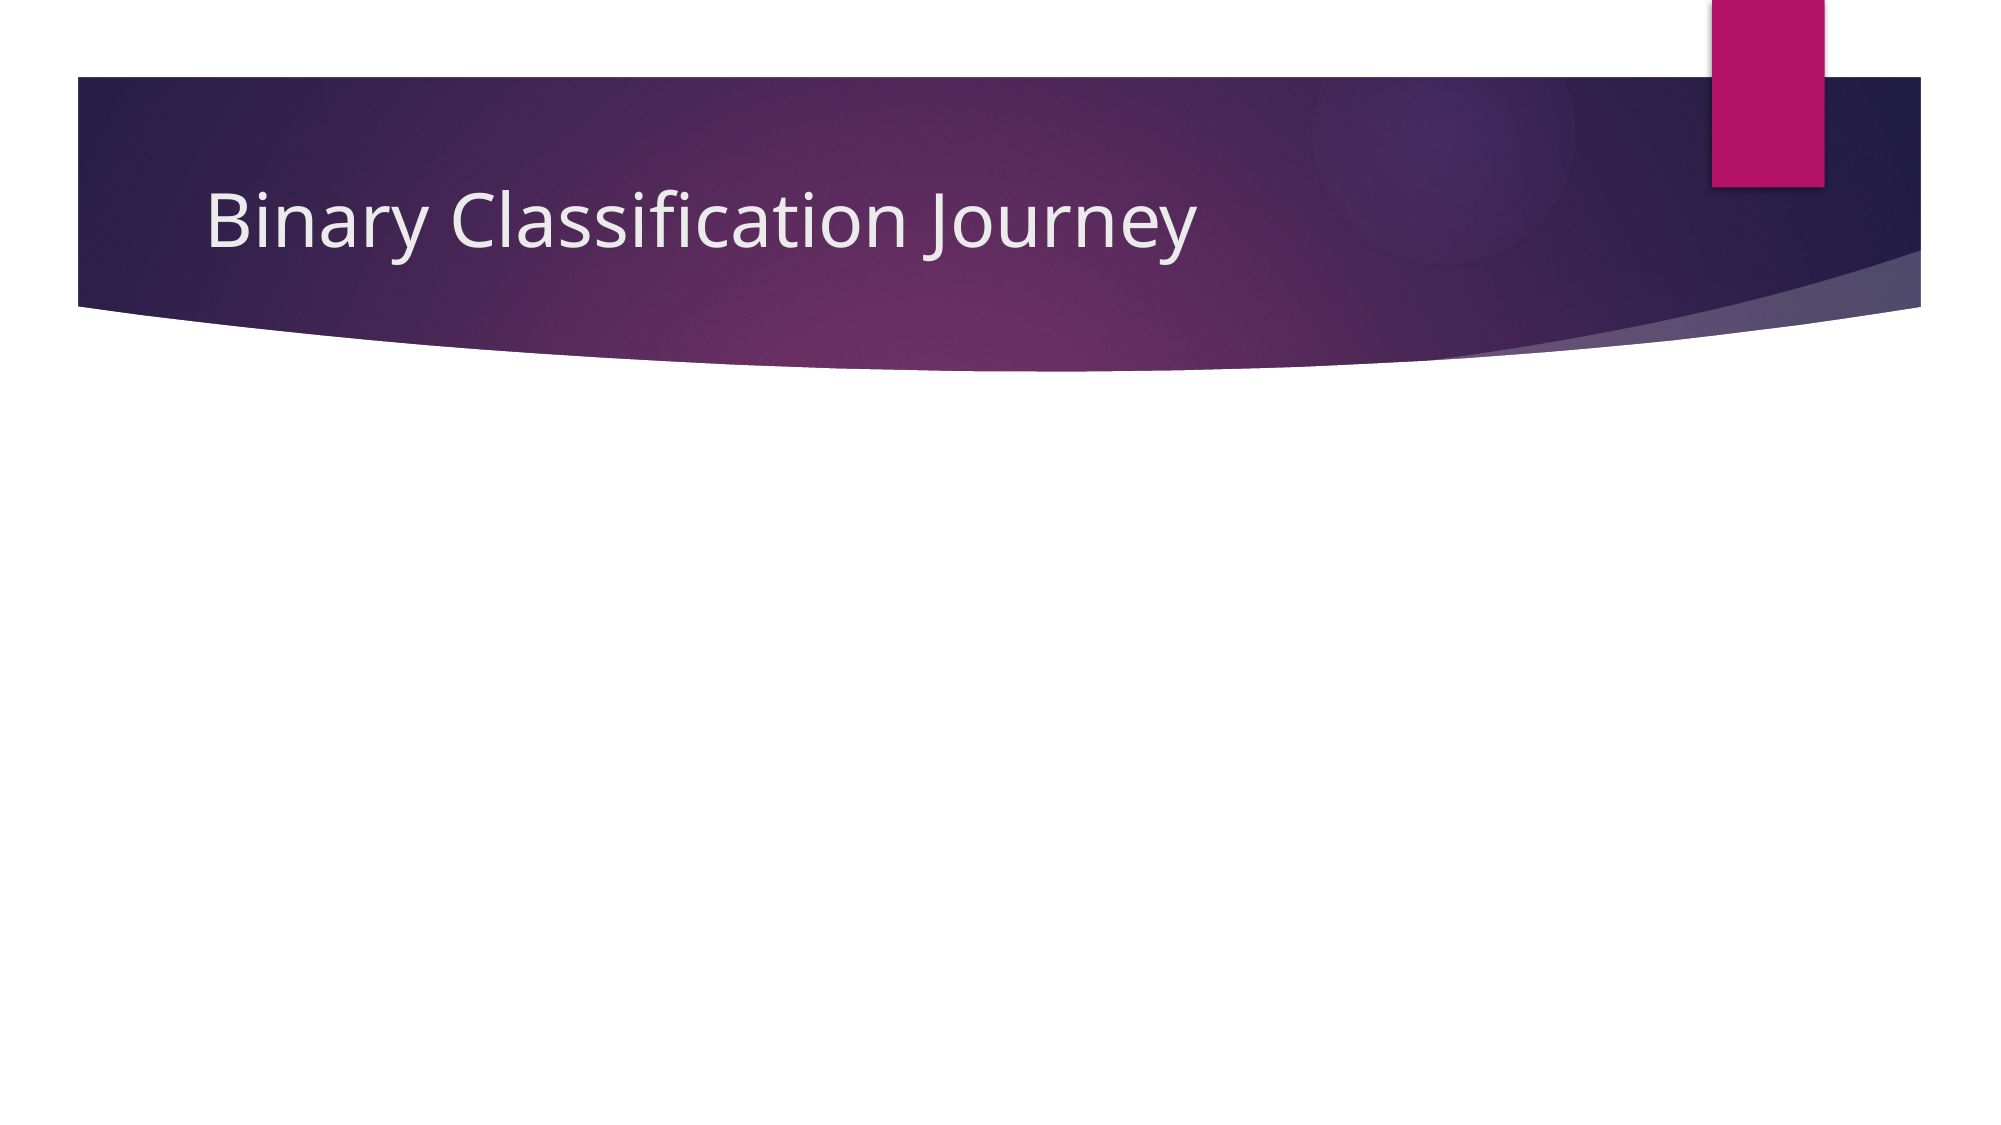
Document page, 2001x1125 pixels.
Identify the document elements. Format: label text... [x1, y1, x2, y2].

title Binary Classification Journey [189, 159, 1627, 276]
